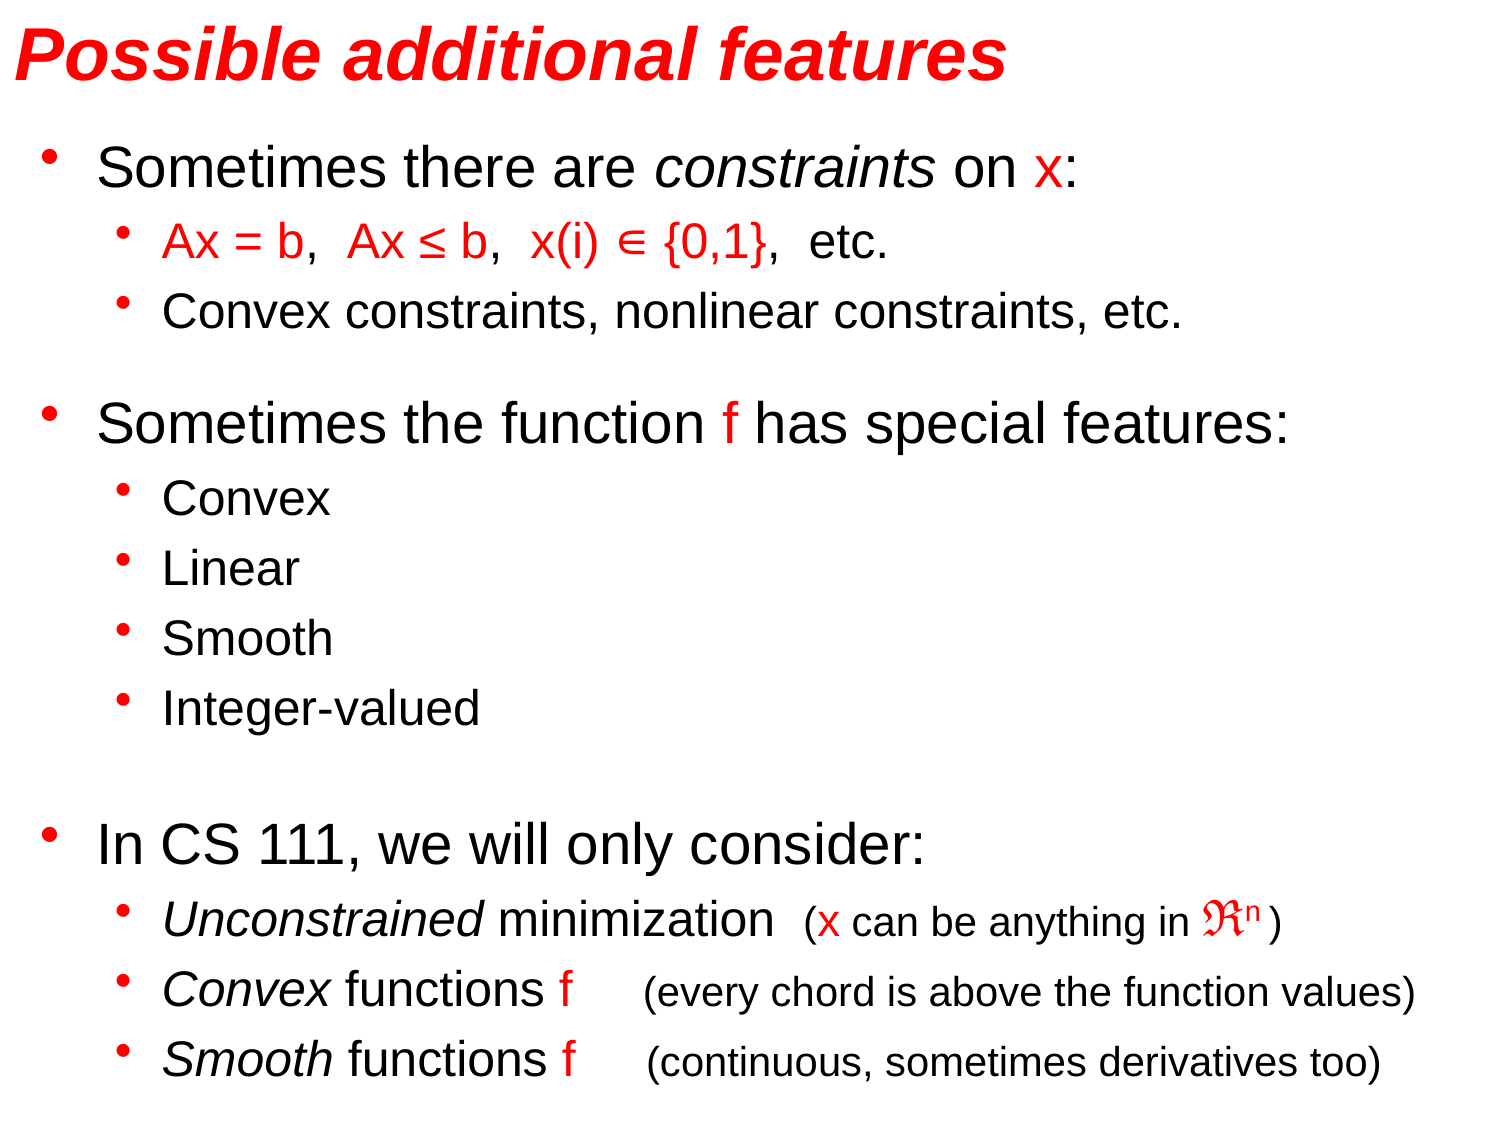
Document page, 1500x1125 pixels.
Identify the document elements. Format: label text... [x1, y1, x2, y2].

title Possible additional features [0, 0, 1500, 101]
list Sometimes there are constraints on x: Ax = b, Ax ≤ b, x(i) ∊ {0,1}, etc. Convex constraints, nonlinear constraints, etc. Sometimes the function f has special features: Convex Linear Smooth Integer-valued In CS 111, we will only consider: Unconstrained minimization (x can be anything in ℜn ) Convex functions f (every chord is above the function values) Smooth functions f (continuous, sometimes derivatives too) [24, 75, 1488, 1100]
